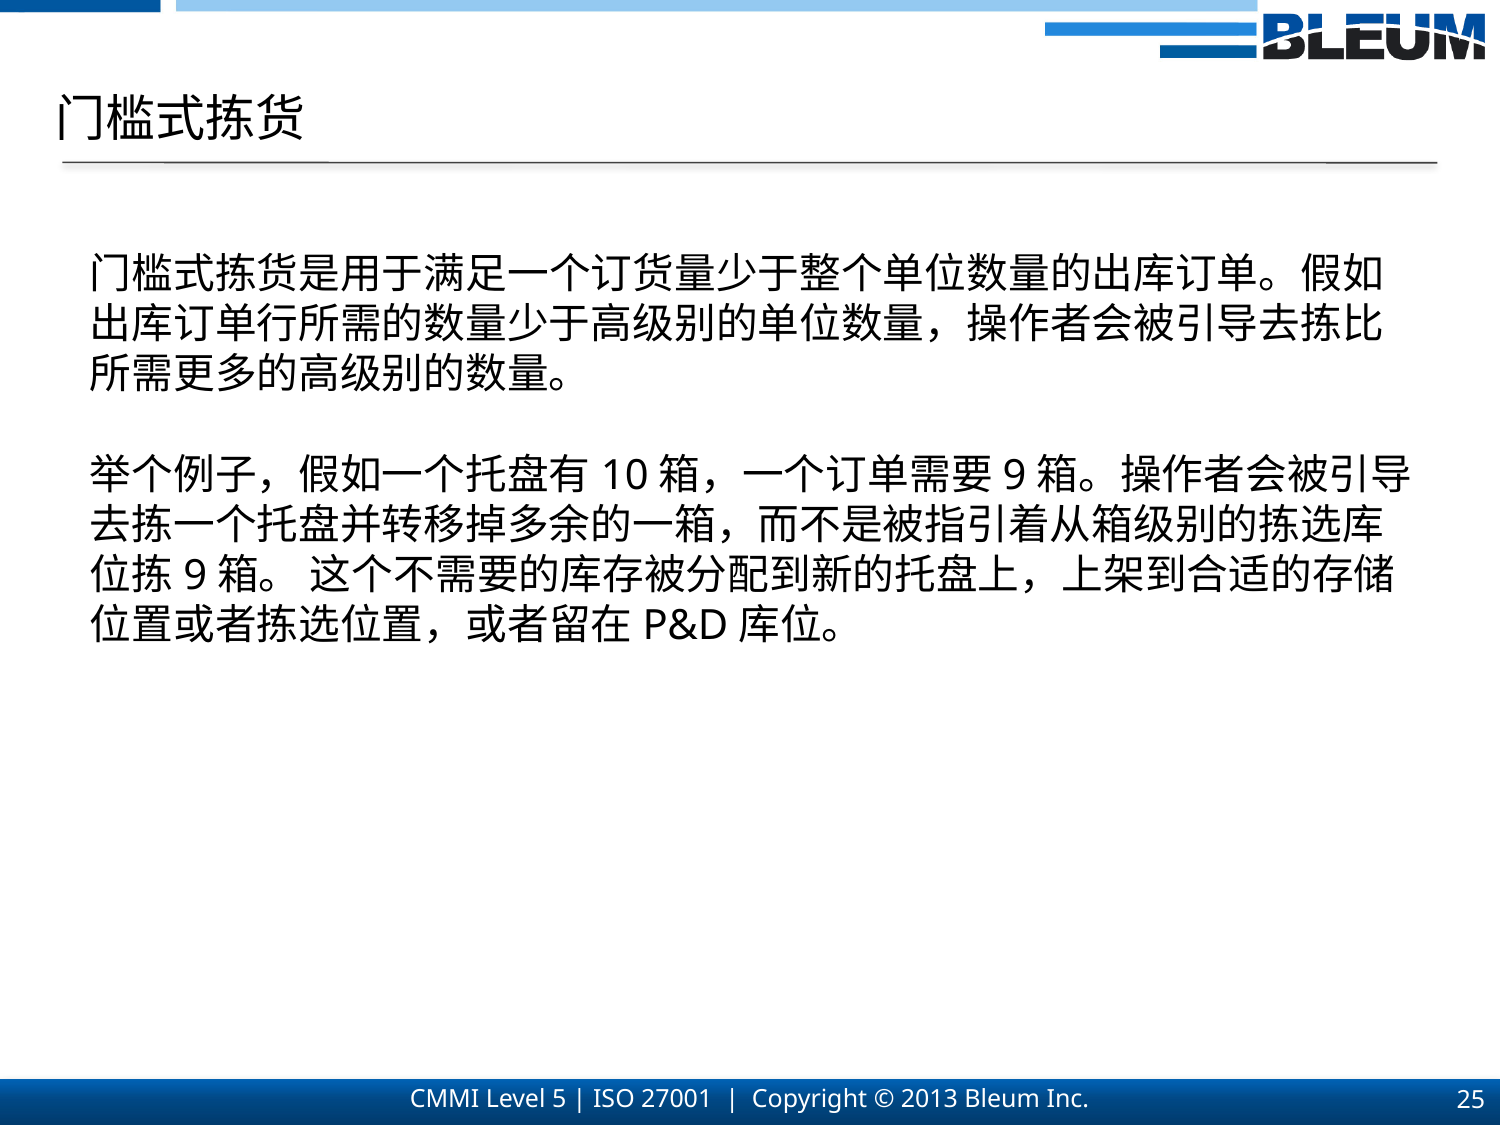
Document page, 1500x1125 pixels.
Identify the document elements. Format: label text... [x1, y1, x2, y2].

picture [0, 0, 1500, 1125]
text_box [74, 224, 1425, 1038]
text_box 门槛式拣货是用于满足一个订货量少于整个单位数量的出库订单。假如出库订单行所需的数量少于高级别的单位数量，操作者会被引导去拣比所需更多的高级别的数量。 举个例子，假如一个托盘有10箱，一个订单需要9箱。操作者会被引导去拣一个托盘并转移掉多余的一箱，而不是被指引着从箱级别的拣选库位拣9箱。 这个不需要的库存被分配到新的托盘上，上架到合适的存储位置或者拣选位置，或者留在P&D库位。 [75, 239, 1435, 655]
title 门槛式拣货 [41, 78, 1169, 185]
slide_number 25 [1175, 1076, 1500, 1125]
